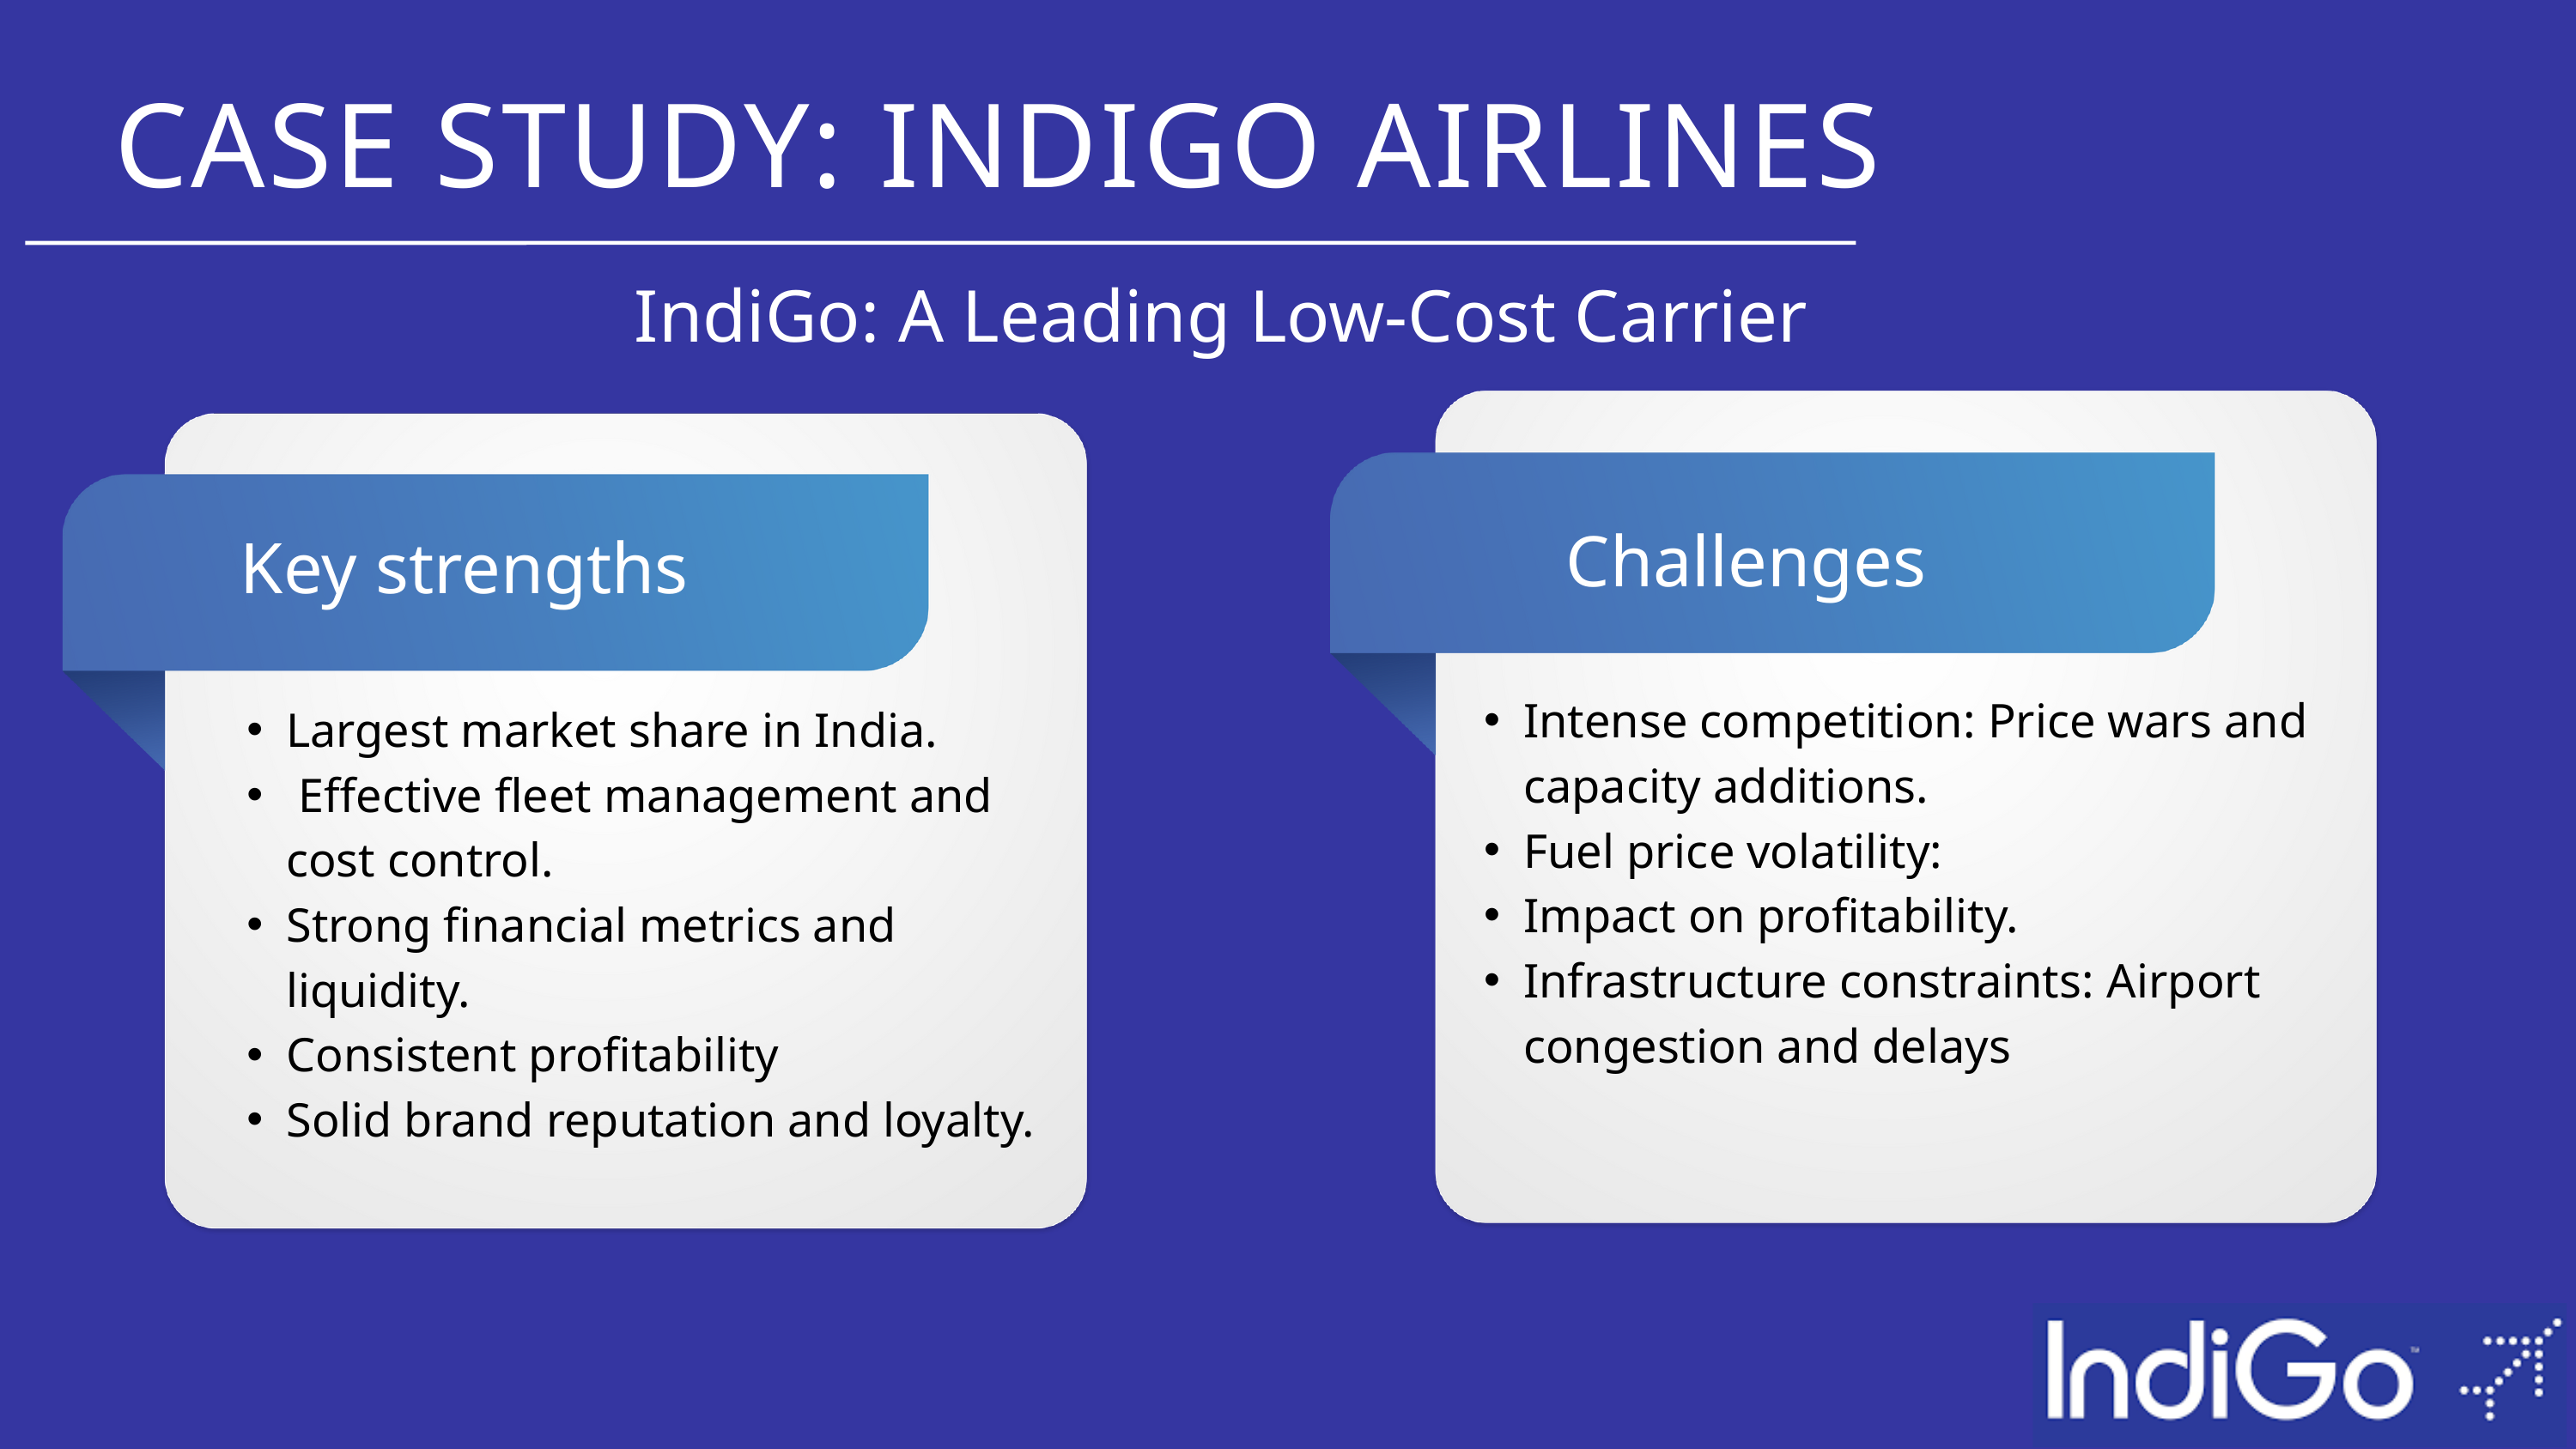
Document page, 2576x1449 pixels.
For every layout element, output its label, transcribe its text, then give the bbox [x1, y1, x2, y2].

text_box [62, 387, 2382, 1235]
text_box [2032, 1303, 2567, 1447]
text_box CASE STUDY: INDIGO AIRLINES [0, 82, 1998, 339]
text_box IndiGo: A Leading Low-Cost Carrier [634, 277, 2172, 357]
